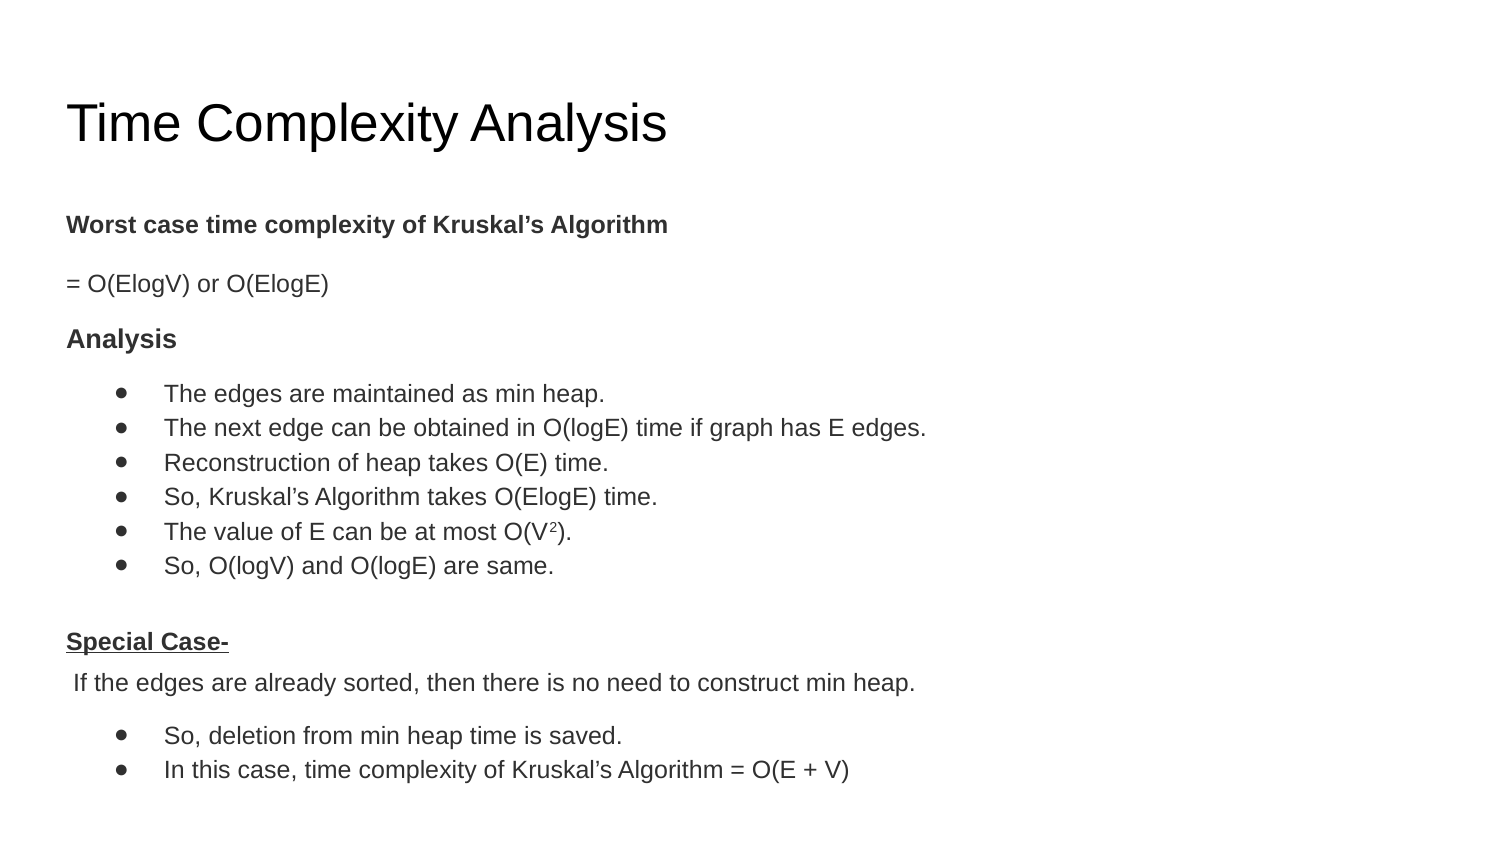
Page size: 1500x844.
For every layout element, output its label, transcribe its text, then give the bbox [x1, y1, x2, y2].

list Worst case time complexity of Kruskal’s Algorithm = O(ElogV) or O(ElogE) Analysis The edges are maintained as min heap. The next edge can be obtained in O(logE) time if graph has E edges. Reconstruction of heap takes O(E) time. So, Kruskal’s Algorithm takes O(ElogE) time. The value of E can be at most O(V2). So, O(logV) and O(logE) are same. Special Case- If the edges are already sorted, then there is no need to construct min heap. So, deletion from min heap time is saved. In this case, time complexity of Kruskal’s Algorithm = O(E + V) [51, 189, 1449, 822]
title Time Complexity Analysis [51, 72, 1449, 167]
